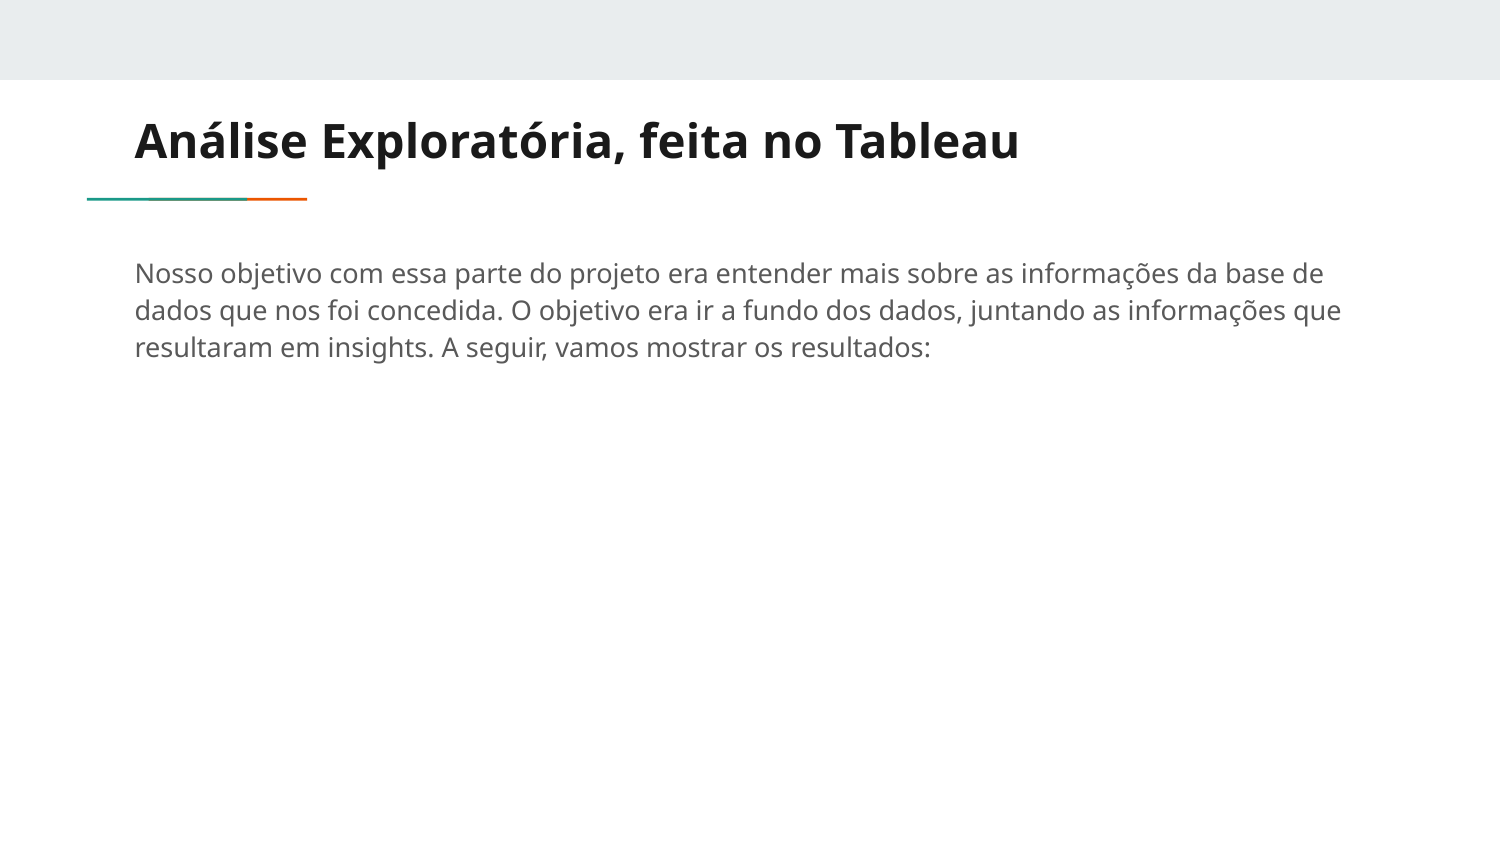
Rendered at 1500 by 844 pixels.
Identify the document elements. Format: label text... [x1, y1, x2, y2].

list Nosso objetivo com essa parte do projeto era entender mais sobre as informações da base de dados que nos foi concedida. O objetivo era ir a fundo dos dados, juntando as informações que resultaram em insights. A seguir, vamos mostrar os resultados: [119, 236, 1381, 608]
title Análise Exploratória, feita no Tableau [119, 96, 1381, 184]
